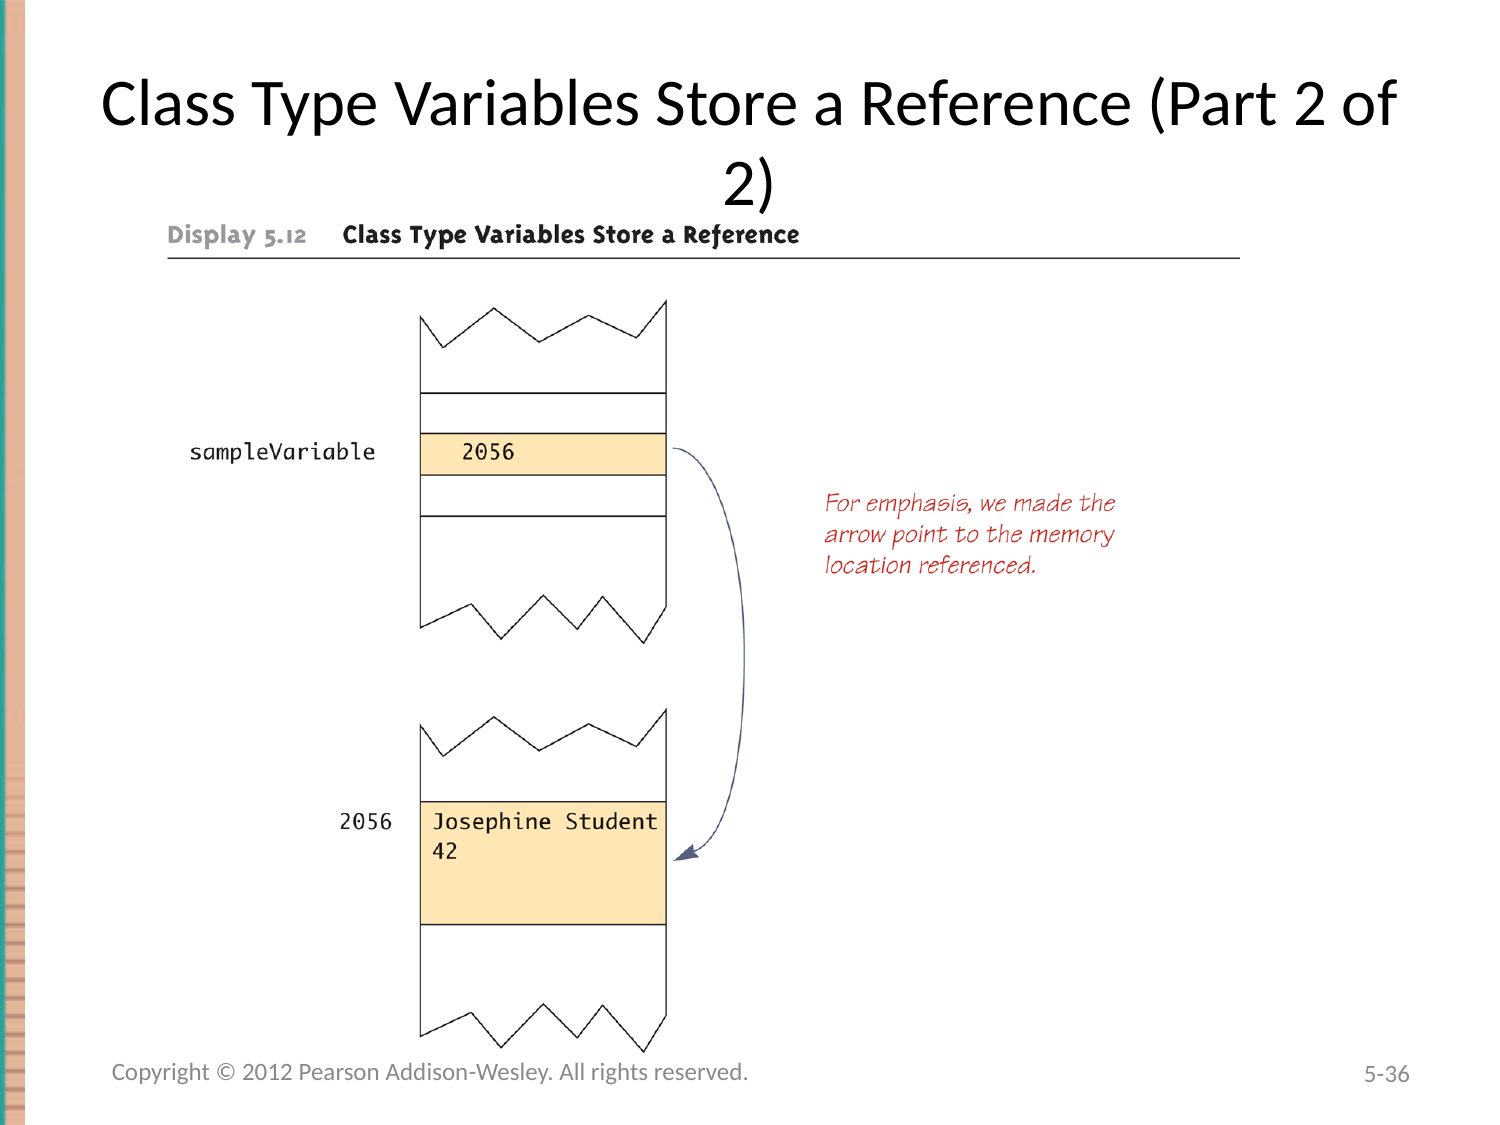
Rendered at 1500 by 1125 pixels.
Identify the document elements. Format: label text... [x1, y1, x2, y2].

picture [140, 220, 1267, 1057]
picture [0, 0, 25, 1125]
slide_number 5-36 [1074, 1042, 1425, 1103]
title Class Type Variables Store a Reference (Part 2 of 2) [74, 44, 1426, 233]
footer Copyright © 2012 Pearson Addison-Wesley. All rights reserved. [75, 1040, 788, 1100]
